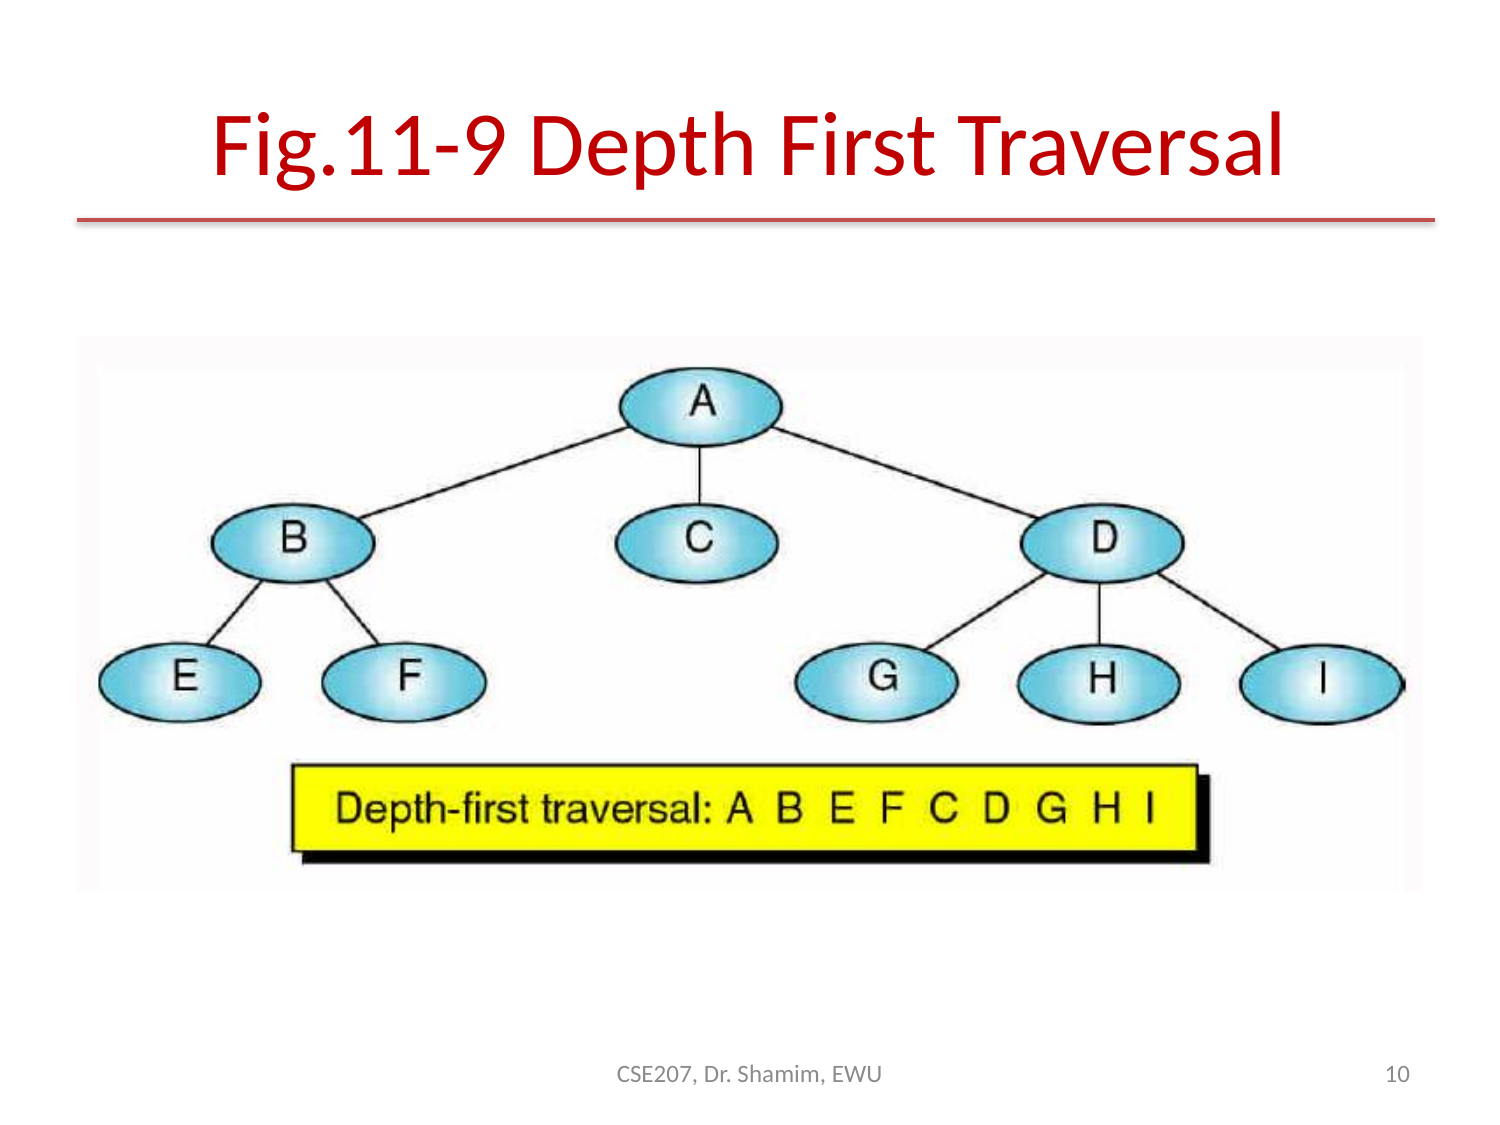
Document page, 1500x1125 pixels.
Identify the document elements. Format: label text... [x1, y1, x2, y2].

footer CSE207, Dr. Shamim, EWU [512, 1042, 988, 1103]
title Fig.11-9 Depth First Traversal [75, 45, 1425, 233]
slide_number 10 [1074, 1042, 1425, 1103]
picture [76, 336, 1422, 891]
